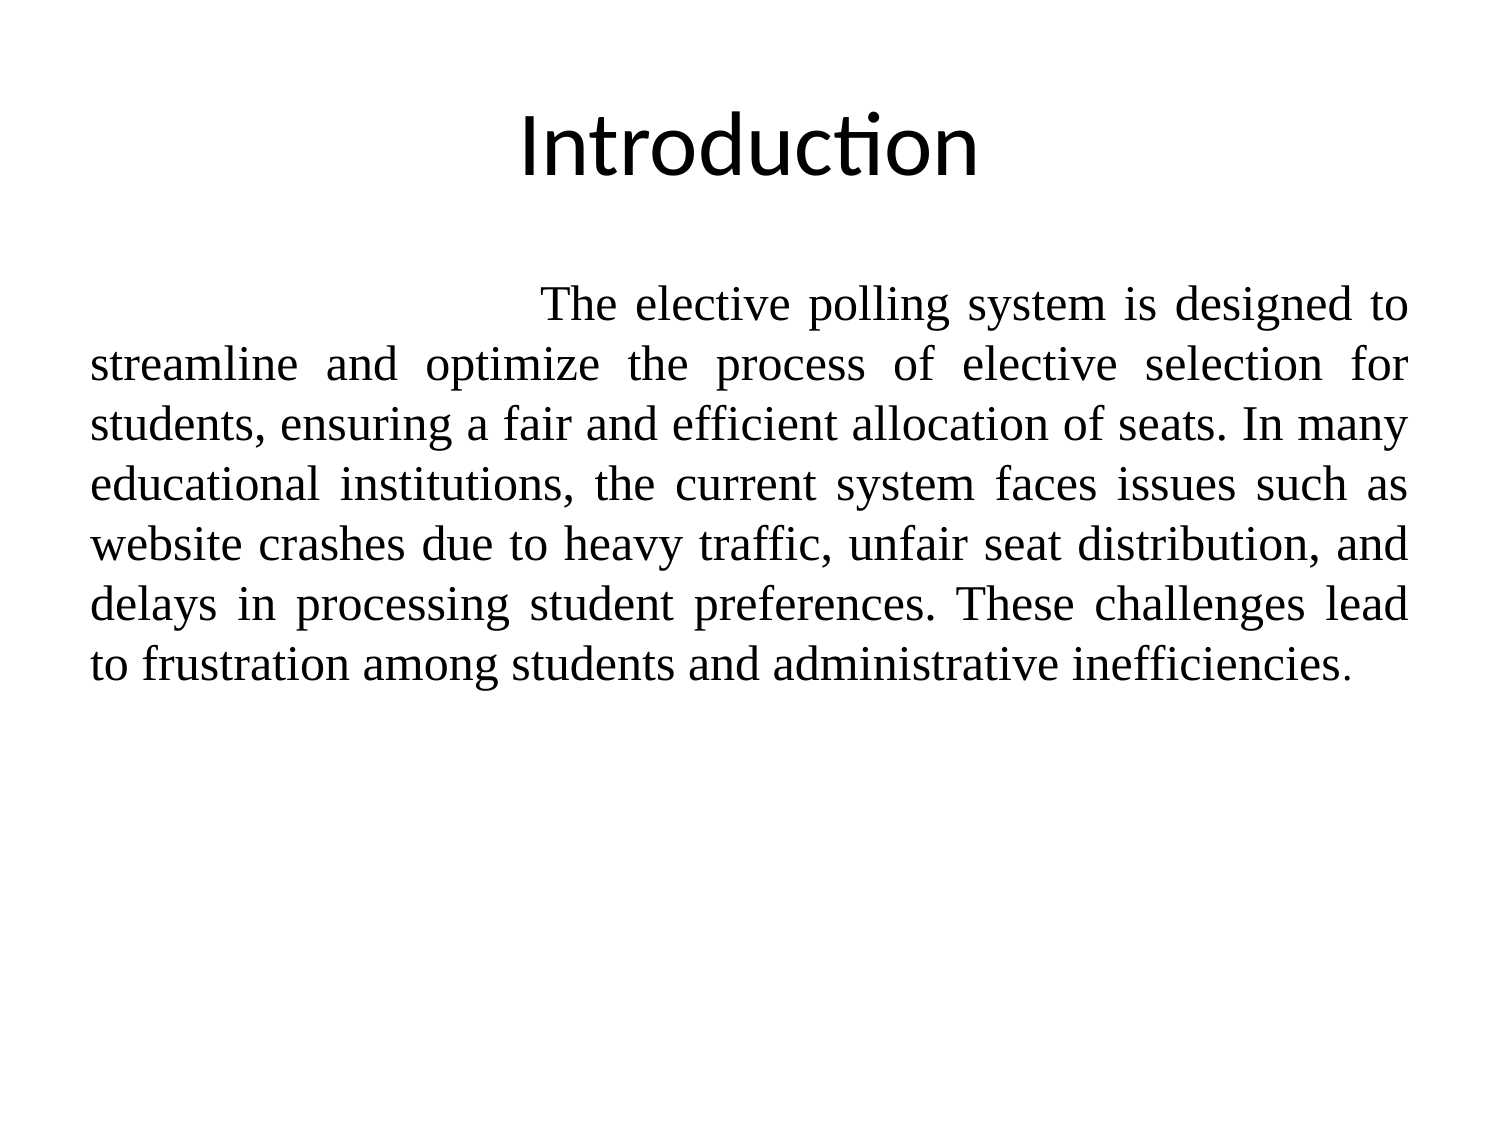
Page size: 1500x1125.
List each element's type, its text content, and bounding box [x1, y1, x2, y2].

list The elective polling system is designed to streamline and optimize the process of elective selection for students, ensuring a fair and efficient allocation of seats. In many educational institutions, the current system faces issues such as website crashes due to heavy traffic, unfair seat distribution, and delays in processing student preferences. These challenges lead to frustration among students and administrative inefficiencies. [75, 262, 1425, 1005]
title Introduction [75, 45, 1425, 233]
